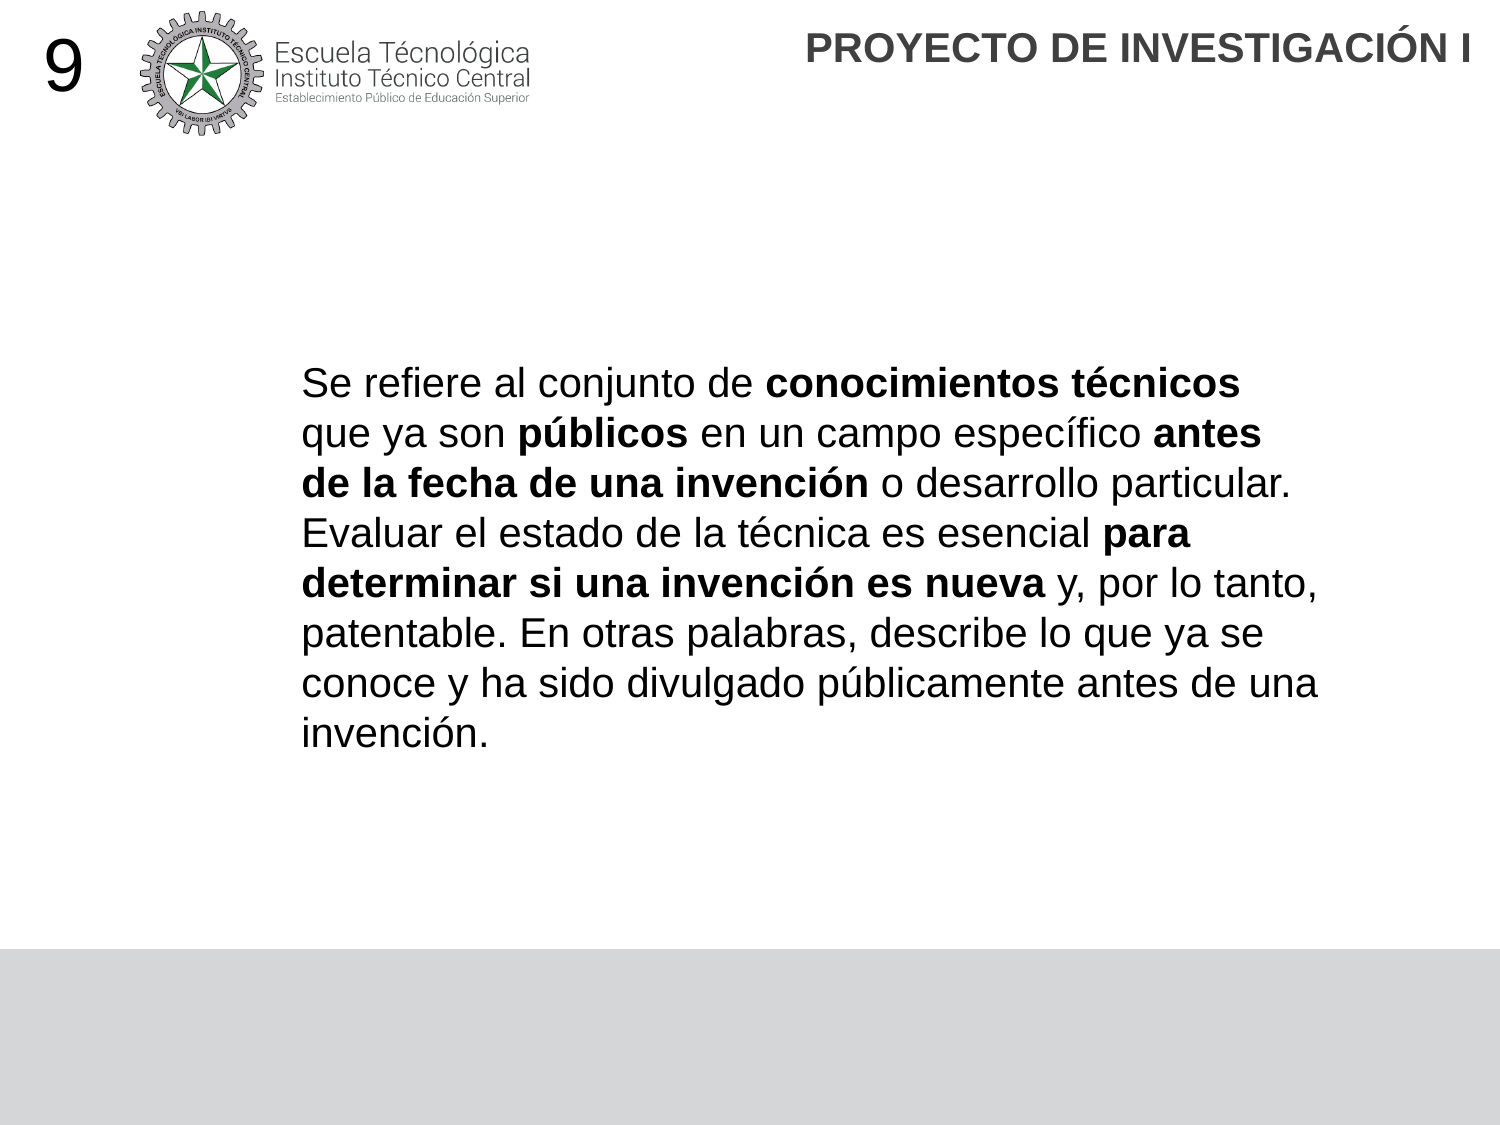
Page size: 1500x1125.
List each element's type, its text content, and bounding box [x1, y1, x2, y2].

picture [130, 7, 538, 138]
text_box PROYECTO DE INVESTIGACIÓN I [538, 13, 1487, 96]
text_box Se refiere al conjunto de conocimientos técnicos que ya son públicos en un campo específico antes de la fecha de una invención o desarrollo particular. Evaluar el estado de la técnica es esencial para determinar si una invención es nueva y, por lo tanto, patentable. En otras palabras, describe lo que ya se conoce y ha sido divulgado públicamente antes de una invención. [286, 347, 1337, 846]
text_box 9 [0, 0, 128, 114]
